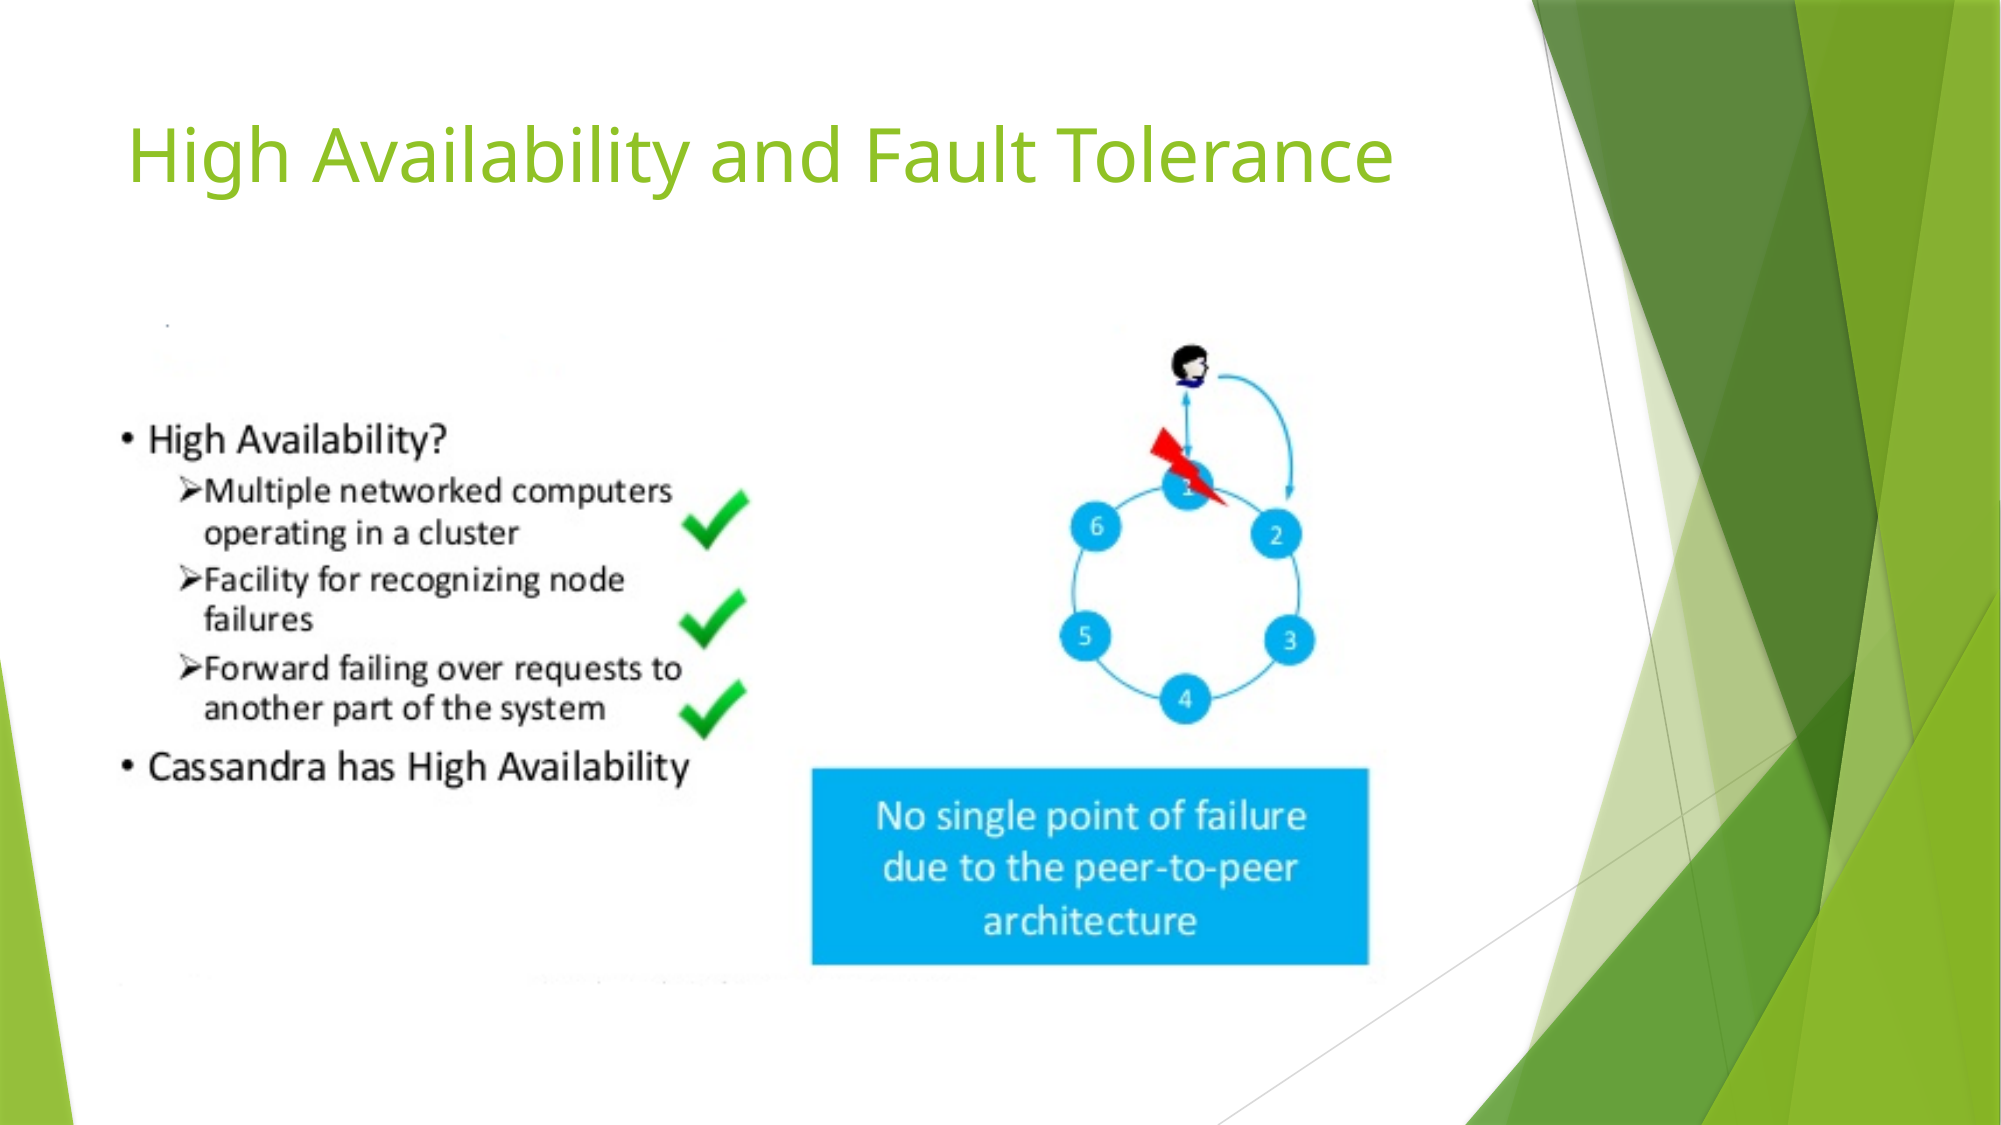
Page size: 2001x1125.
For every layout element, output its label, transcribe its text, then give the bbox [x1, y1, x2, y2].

picture [110, 316, 1390, 989]
title High Availability and Fault Tolerance [111, 99, 1522, 317]
